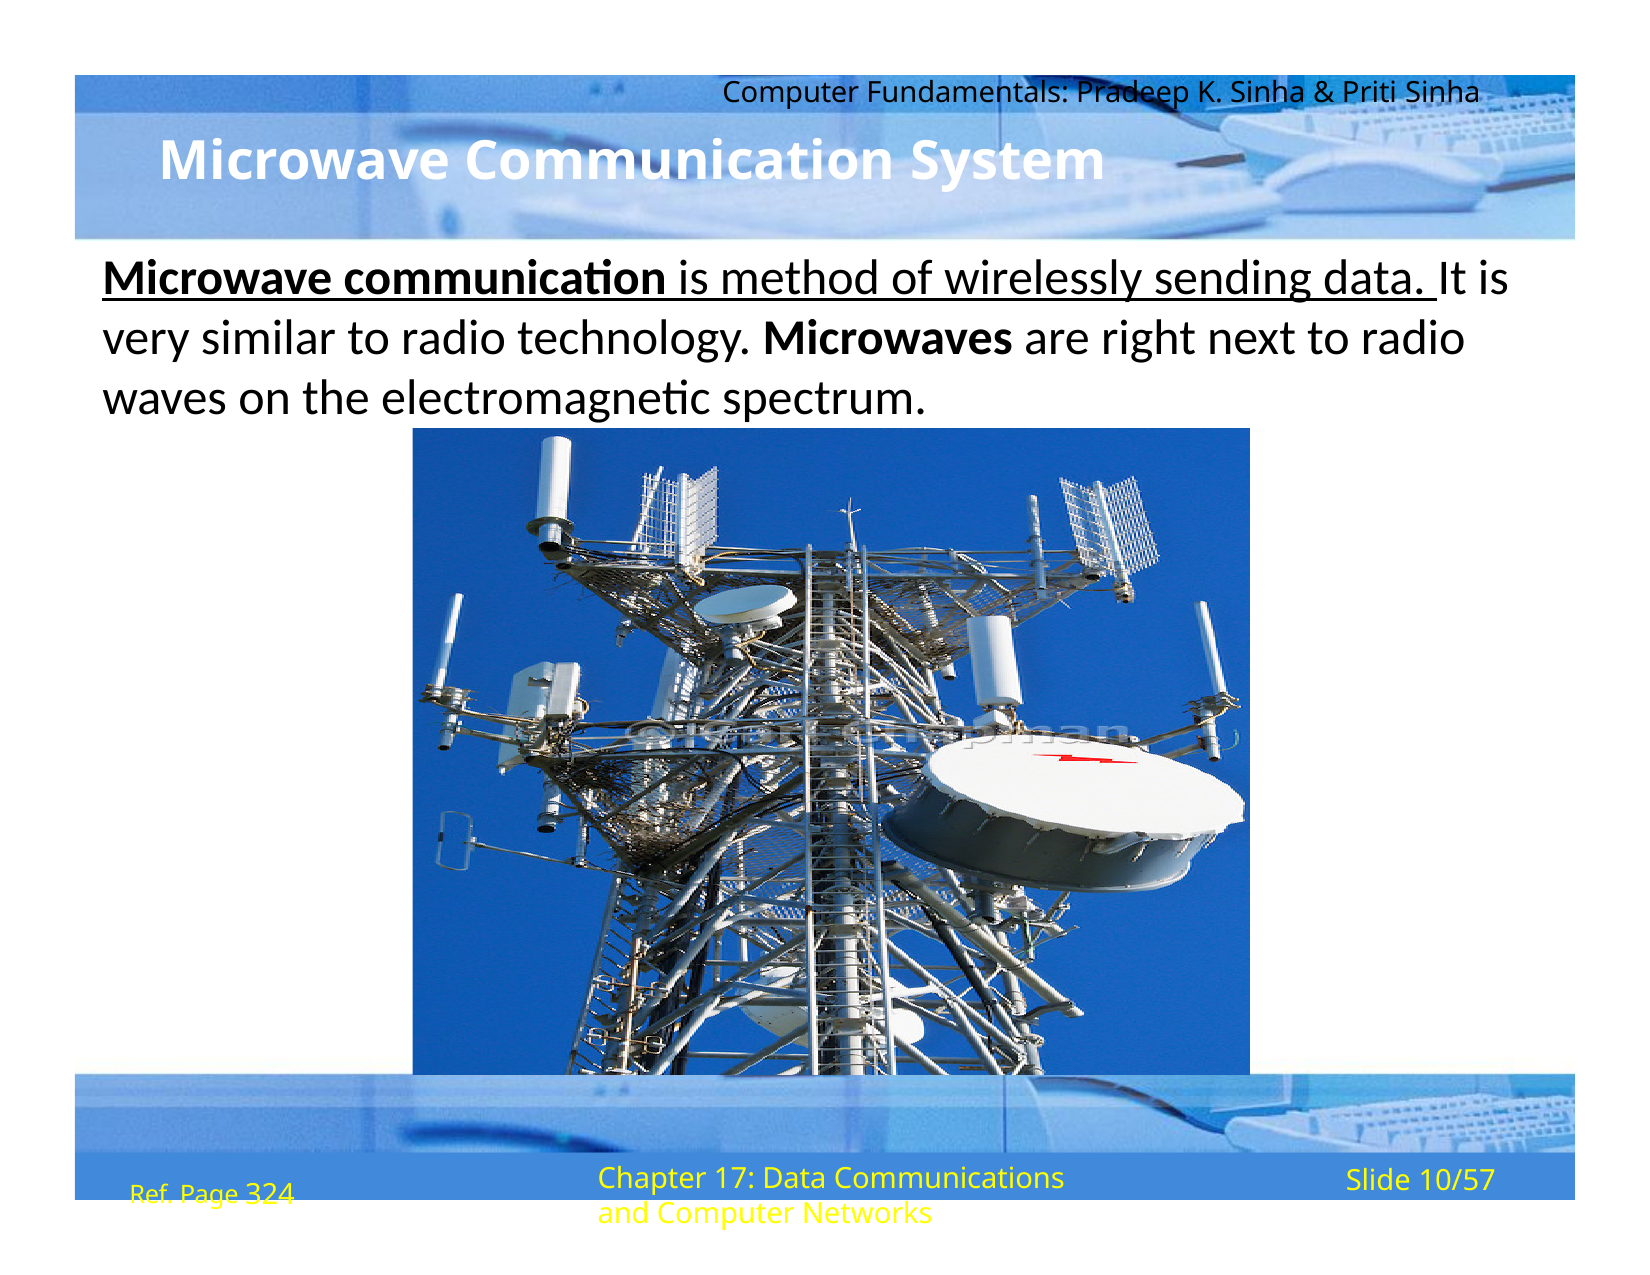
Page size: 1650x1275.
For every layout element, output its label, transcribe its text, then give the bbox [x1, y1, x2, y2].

text_box Slide 10/57 [1343, 1159, 1517, 1197]
footer Chapter 17: Data Communications and Computer Networks [595, 1157, 1073, 1275]
text_box [74, 1035, 1575, 1200]
title Microwave Communication System [156, 123, 1223, 237]
text_box Computer Fundamentals: Pradeep K. Sinha & Priti Sinha [720, 71, 1554, 109]
text_box Microwave communication is method of wirelessly sending data. It is very similar to radio technology. Microwaves are right next to radio waves on the electromagnetic spectrum. [87, 237, 1575, 433]
picture [412, 427, 1251, 1076]
picture [74, 75, 1575, 241]
text_box Ref. Page 324 [127, 1156, 339, 1213]
